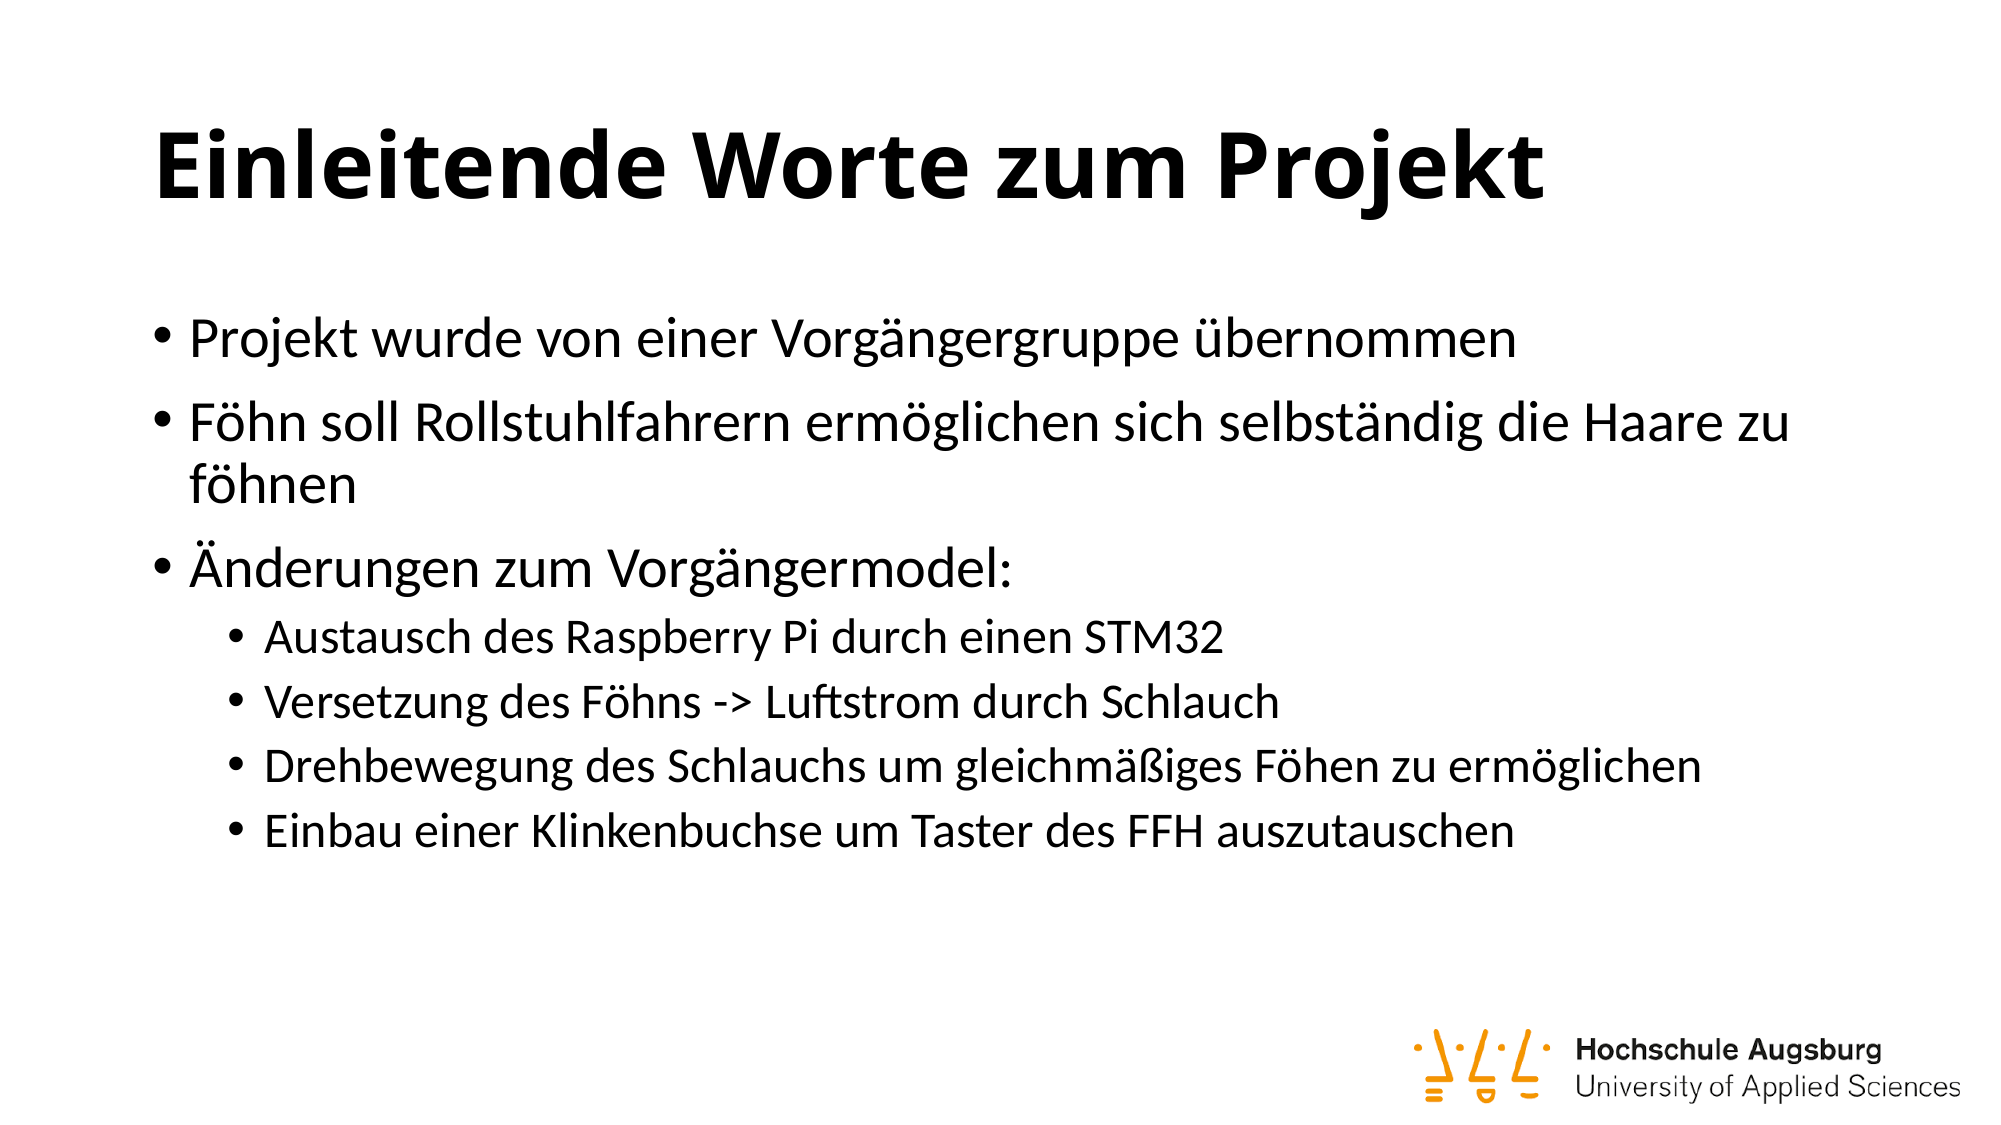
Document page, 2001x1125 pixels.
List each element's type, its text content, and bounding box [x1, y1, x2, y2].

list Projekt wurde von einer Vorgängergruppe übernommen Föhn soll Rollstuhlfahrern ermöglichen sich selbständig die Haare zu föhnen Änderungen zum Vorgängermodel: Austausch des Raspberry Pi durch einen STM32 Versetzung des Föhns -> Luftstrom durch Schlauch Drehbewegung des Schlauchs um gleichmäßiges Föhen zu ermöglichen Einbau einer Klinkenbuchse um Taster des FFH auszutauschen [137, 299, 1863, 1014]
picture [1414, 1029, 1960, 1104]
title Einleitende Worte zum Projekt [137, 59, 1863, 278]
